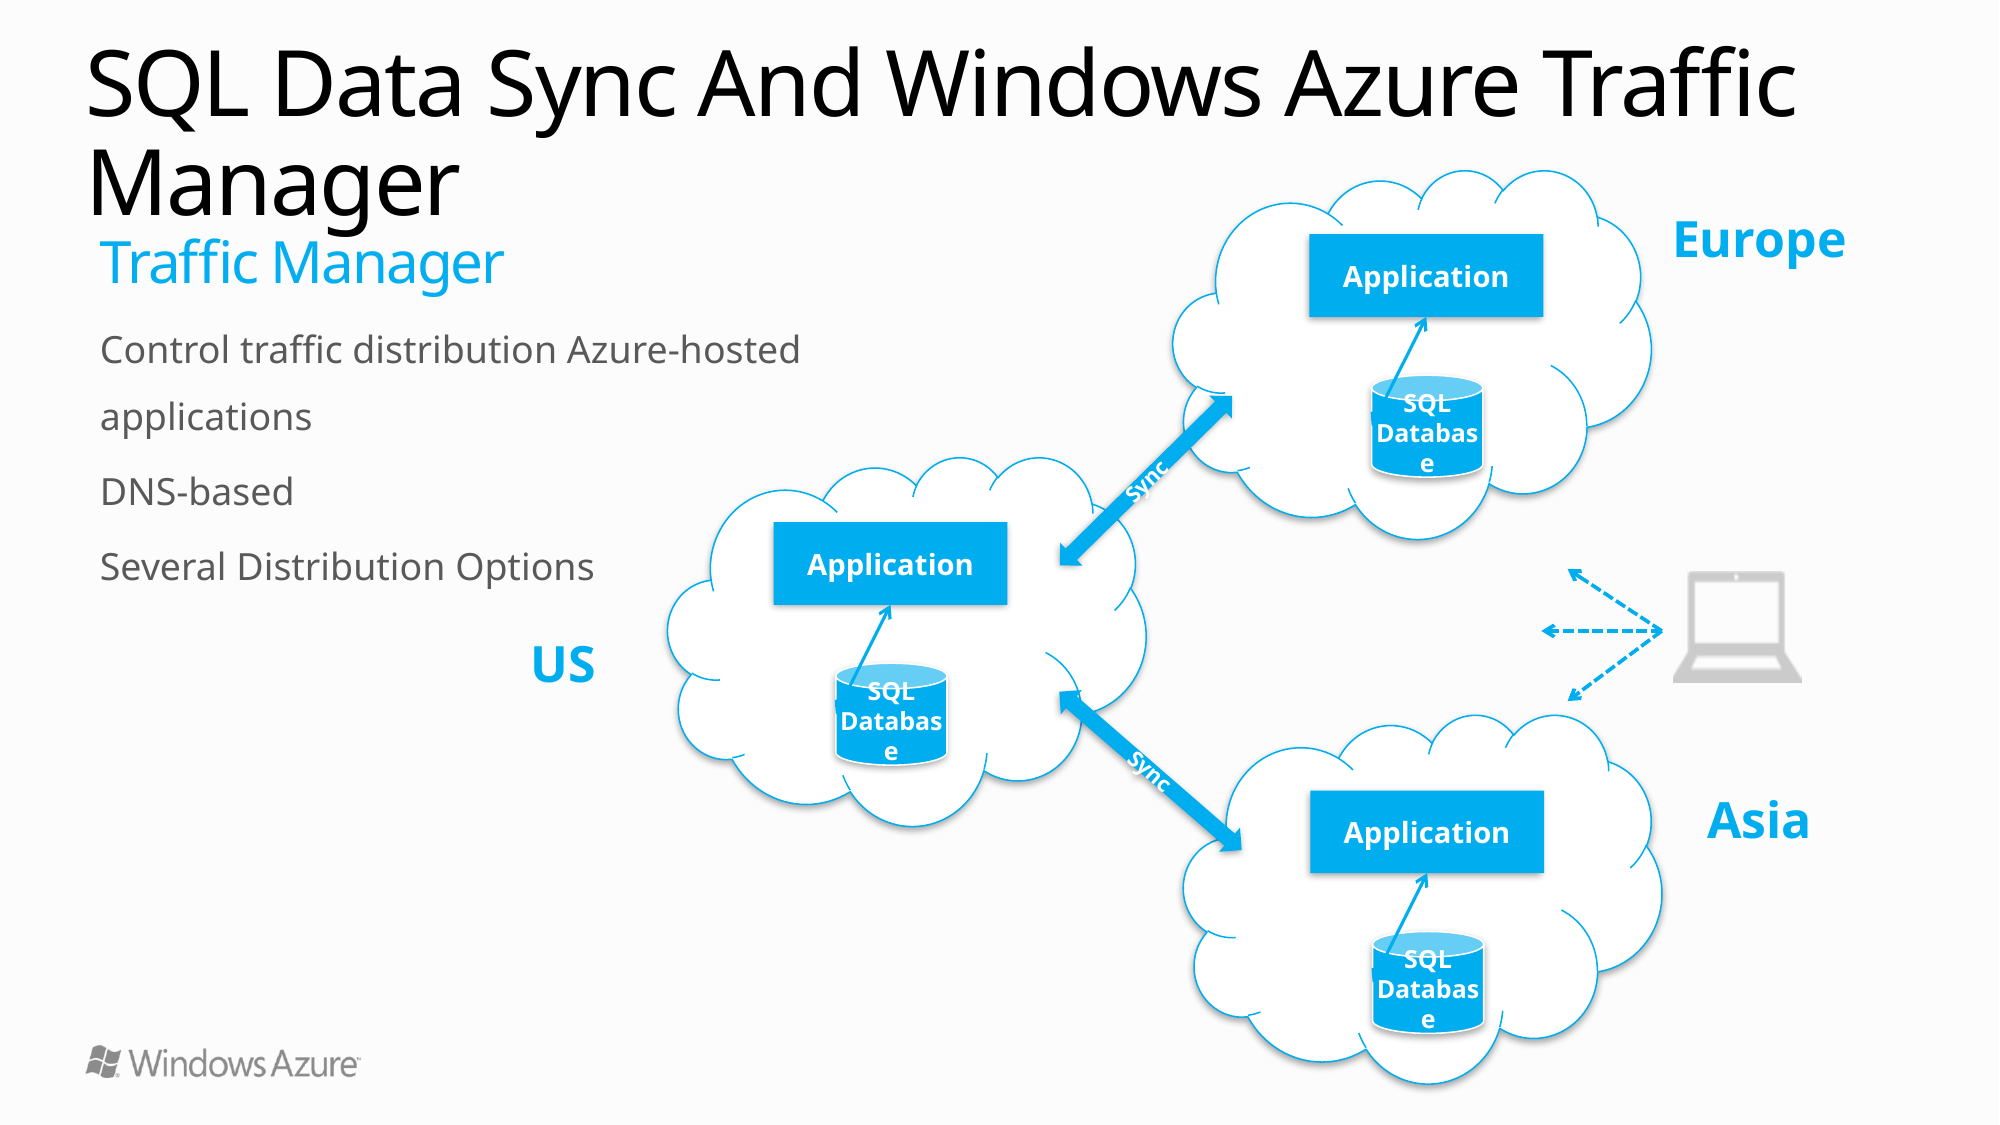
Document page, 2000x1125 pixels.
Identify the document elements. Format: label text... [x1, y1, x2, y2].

text_box Sync [1058, 689, 1243, 853]
text_box Traffic Manager Control traffic distribution Azure-hosted applications DNS-based Several Distribution Options [85, 225, 993, 577]
text_box SQL Database [1370, 374, 1484, 478]
text_box [666, 457, 1147, 828]
text_box Sync [1059, 394, 1233, 567]
text_box [1171, 170, 1653, 541]
text_box SQL Database [1371, 930, 1485, 1035]
text_box [1182, 714, 1663, 1085]
picture [1673, 571, 1802, 683]
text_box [1567, 568, 1663, 629]
text_box Application [773, 521, 1008, 606]
text_box Application [1309, 233, 1544, 318]
title SQL Data Sync And Windows Azure Traffic Manager [85, 37, 2000, 138]
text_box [1567, 630, 1663, 702]
text_box SQL Database [835, 662, 948, 766]
text_box US [471, 625, 655, 700]
text_box Application [1310, 790, 1545, 874]
text_box Europe [1630, 199, 1889, 275]
text_box Asia [1630, 781, 1889, 857]
